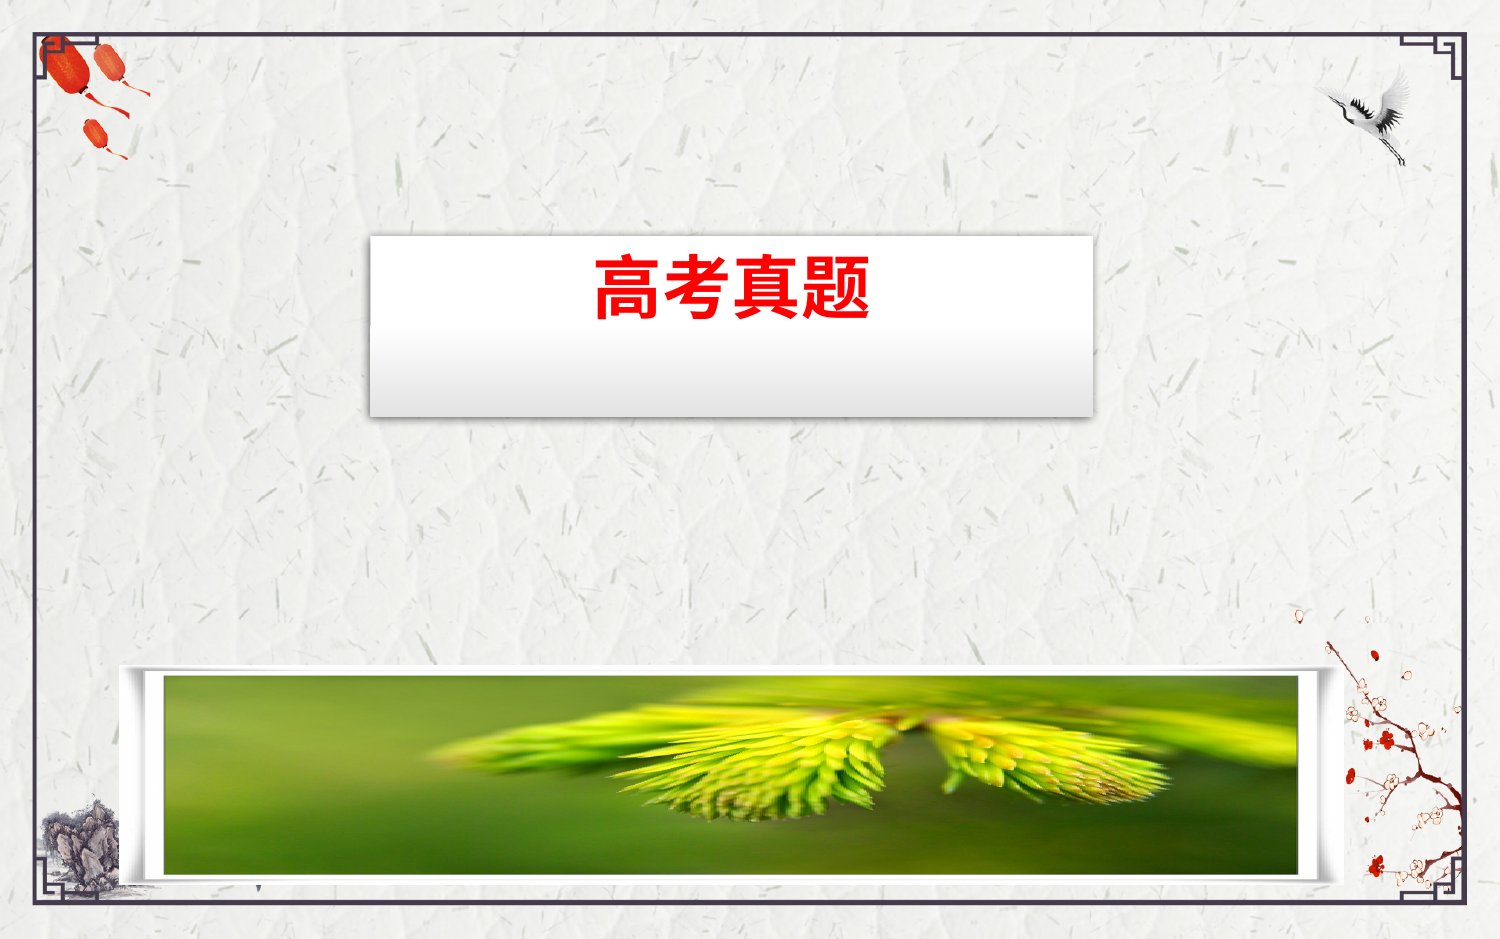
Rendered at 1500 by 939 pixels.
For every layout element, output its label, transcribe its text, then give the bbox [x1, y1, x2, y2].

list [119, 665, 1344, 885]
text_box 高考真题 [370, 236, 1094, 417]
picture [0, 0, 1500, 939]
